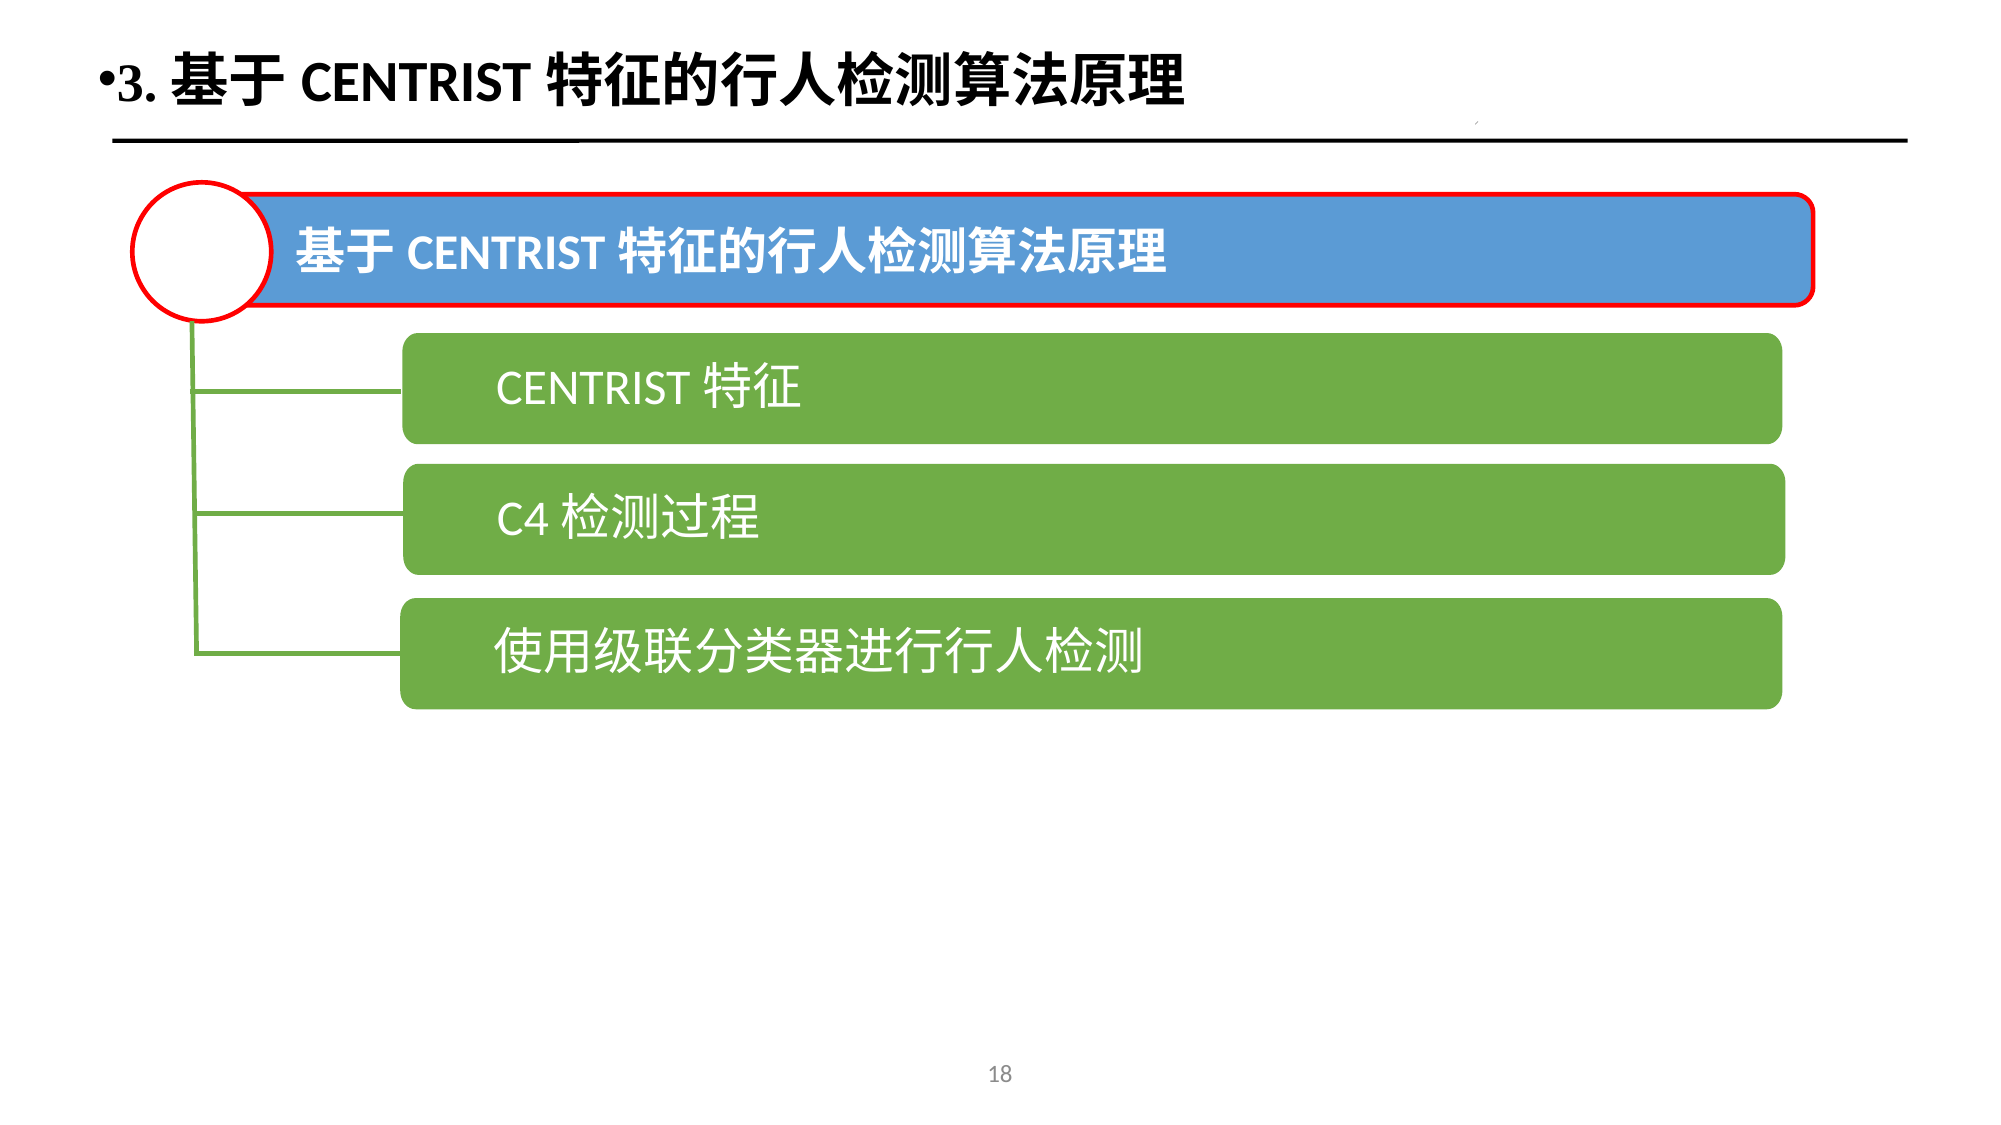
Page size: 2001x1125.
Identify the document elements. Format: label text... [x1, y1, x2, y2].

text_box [191, 321, 197, 391]
text_box CENTRIST特征 [401, 332, 1784, 446]
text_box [132, 182, 1814, 322]
text_box 使用级联分类器进行行人检测 [399, 597, 1784, 711]
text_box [112, 122, 1908, 141]
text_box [191, 392, 197, 654]
footer 18 [662, 1042, 1338, 1103]
text_box 3.基于CENTRIST特征的行人检测算法原理 [83, 35, 1201, 197]
text_box C4检测过程 [402, 462, 1787, 576]
